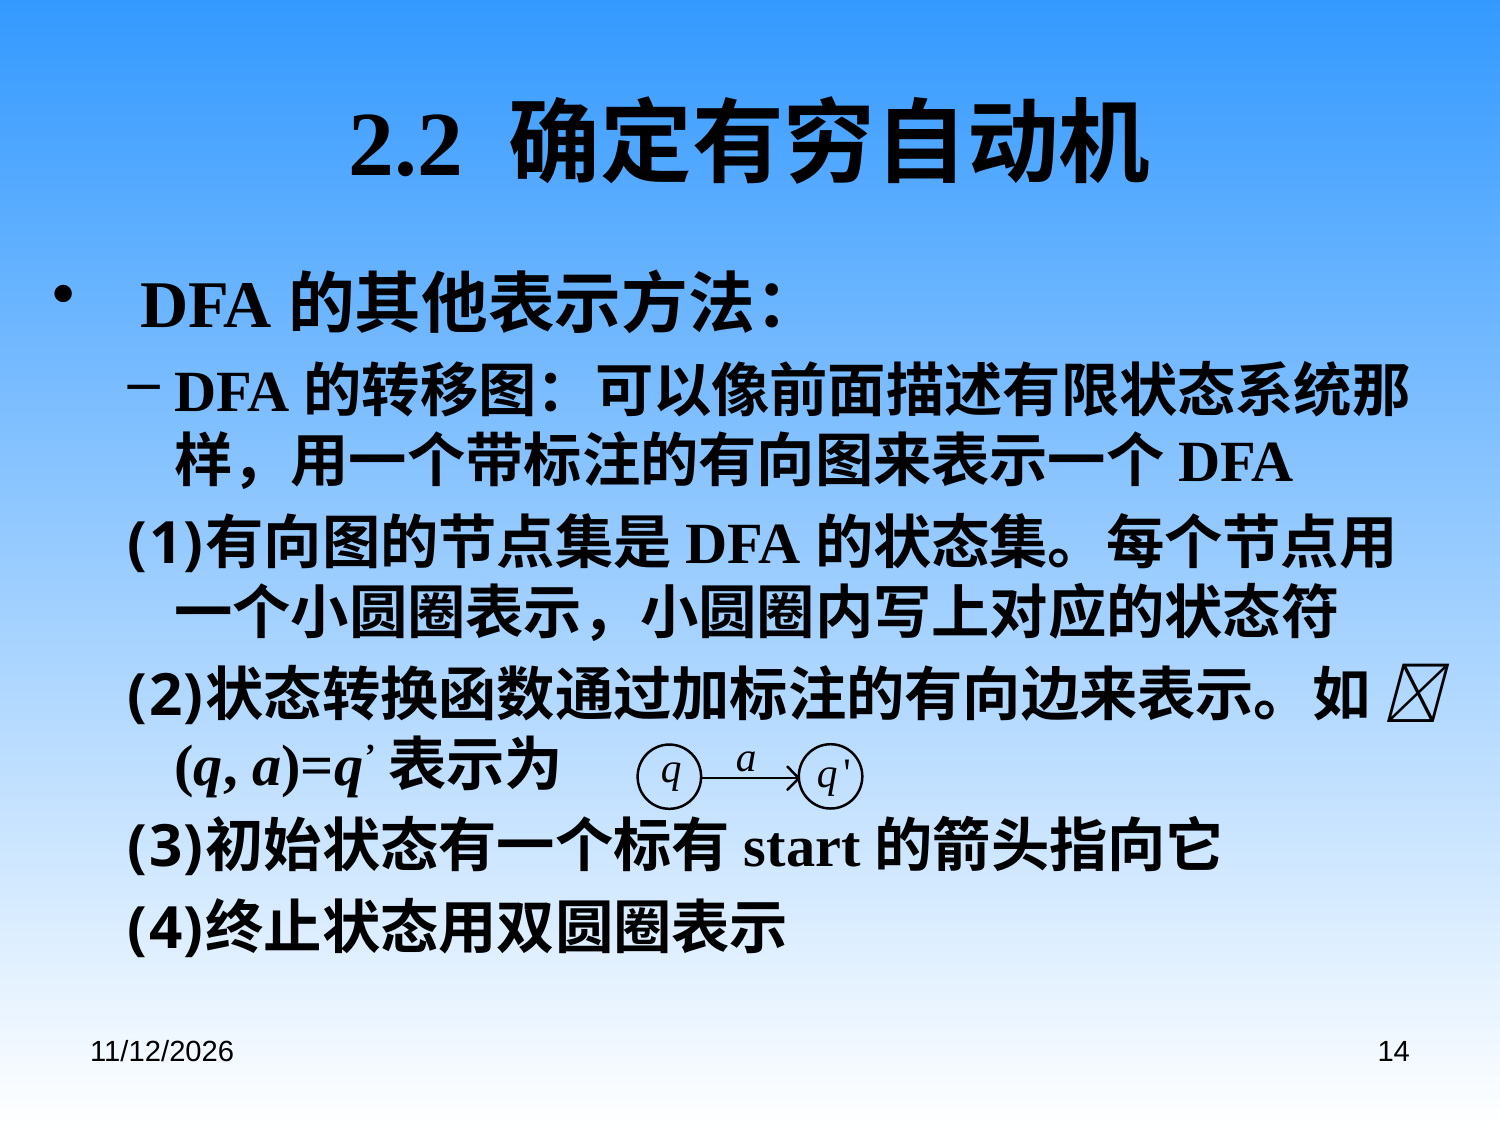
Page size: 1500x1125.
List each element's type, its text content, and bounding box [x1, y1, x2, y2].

list DFA的其他表示方法： DFA的转移图：可以像前面描述有限状态系统那样，用一个带标注的有向图来表示一个DFA 有向图的节点集是DFA的状态集。每个节点用一个小圆圈表示，小圆圈内写上对应的状态符 状态转换函数通过加标注的有向边来表示。如 (q, a)=q’表示为 初始状态有一个标有start的箭头指向它 终止状态用双圆圈表示 [37, 262, 1463, 1005]
slide_number 14 [1074, 1024, 1425, 1103]
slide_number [75, 1024, 425, 1103]
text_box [630, 737, 869, 816]
title 2.2 确定有穷自动机 [75, 45, 1425, 233]
